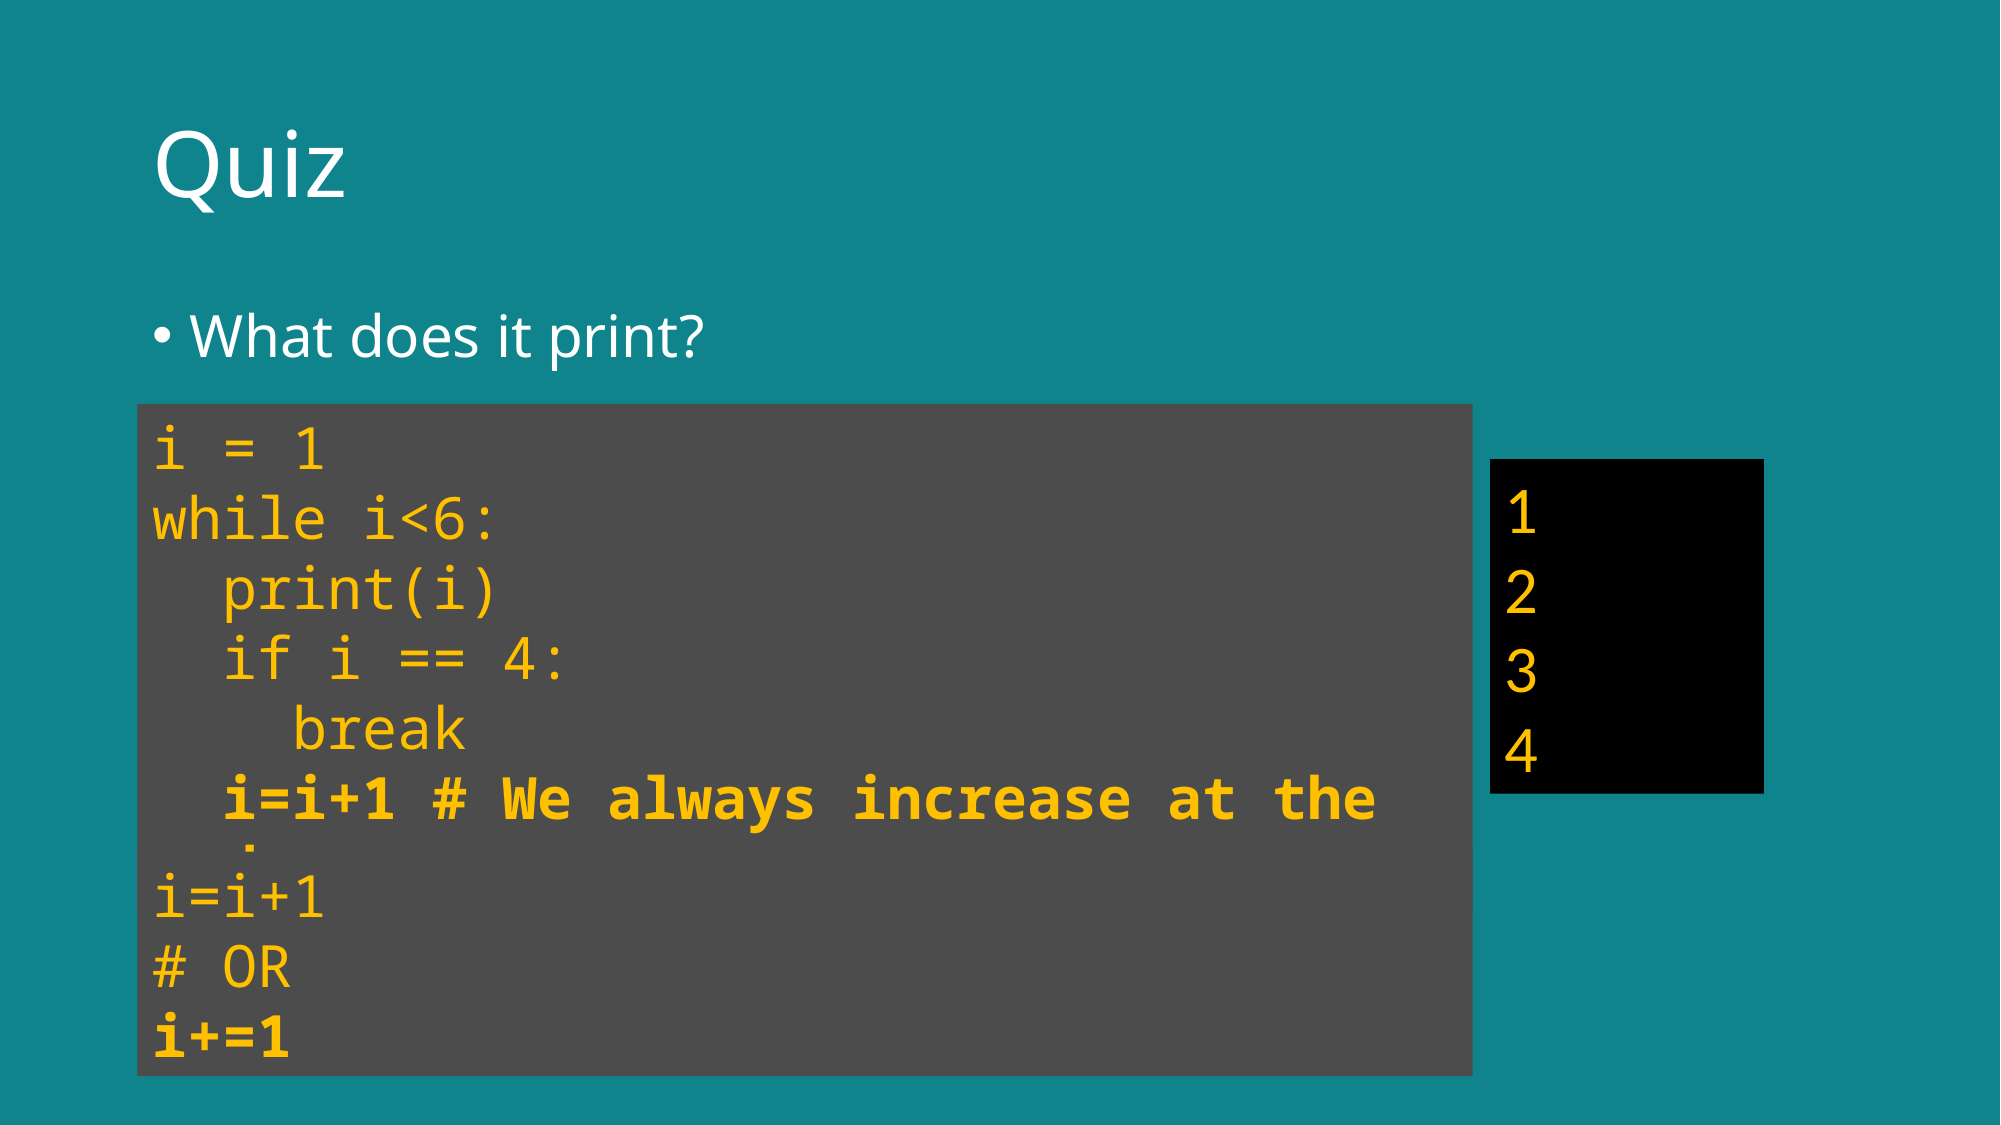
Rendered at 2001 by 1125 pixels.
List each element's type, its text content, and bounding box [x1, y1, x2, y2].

title Quiz [137, 59, 1862, 277]
list What does it print? [137, 299, 1862, 1013]
text_box i = 1 while i<6: print(i) if i == 4: break i=i+1 # We always increase at the end [137, 403, 1473, 851]
text_box i=i+1 # OR i+=1 [137, 851, 1473, 1077]
text_box 1 2 3 4 [1490, 459, 1764, 794]
